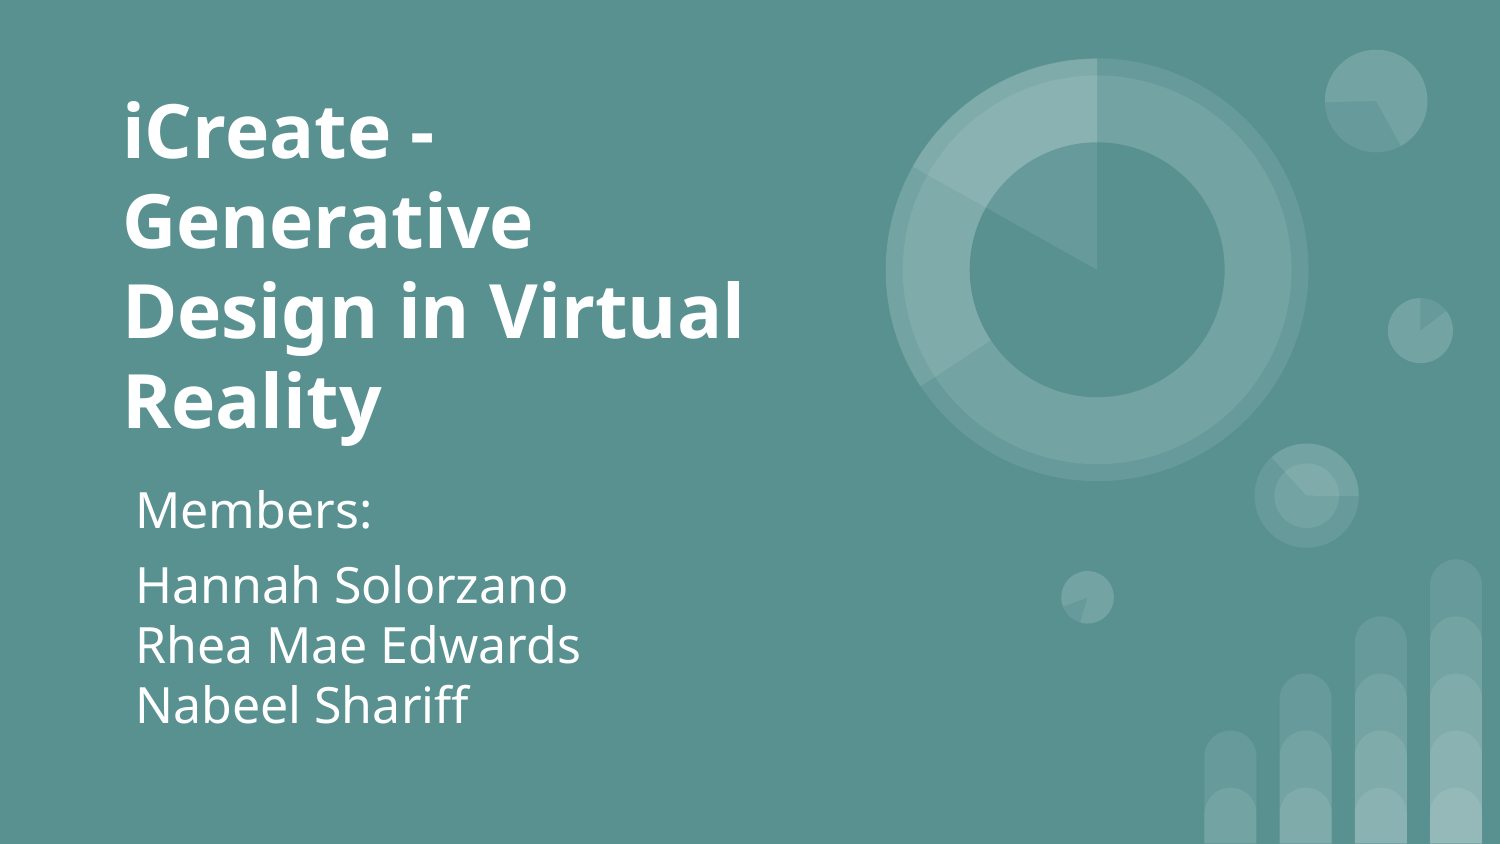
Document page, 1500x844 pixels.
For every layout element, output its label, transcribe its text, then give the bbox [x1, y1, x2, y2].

subtitle Members: Hannah Solorzano Rhea Mae Edwards Nabeel Shariff [120, 463, 819, 760]
title iCreate - Generative Design in Virtual Reality [107, 110, 806, 418]
